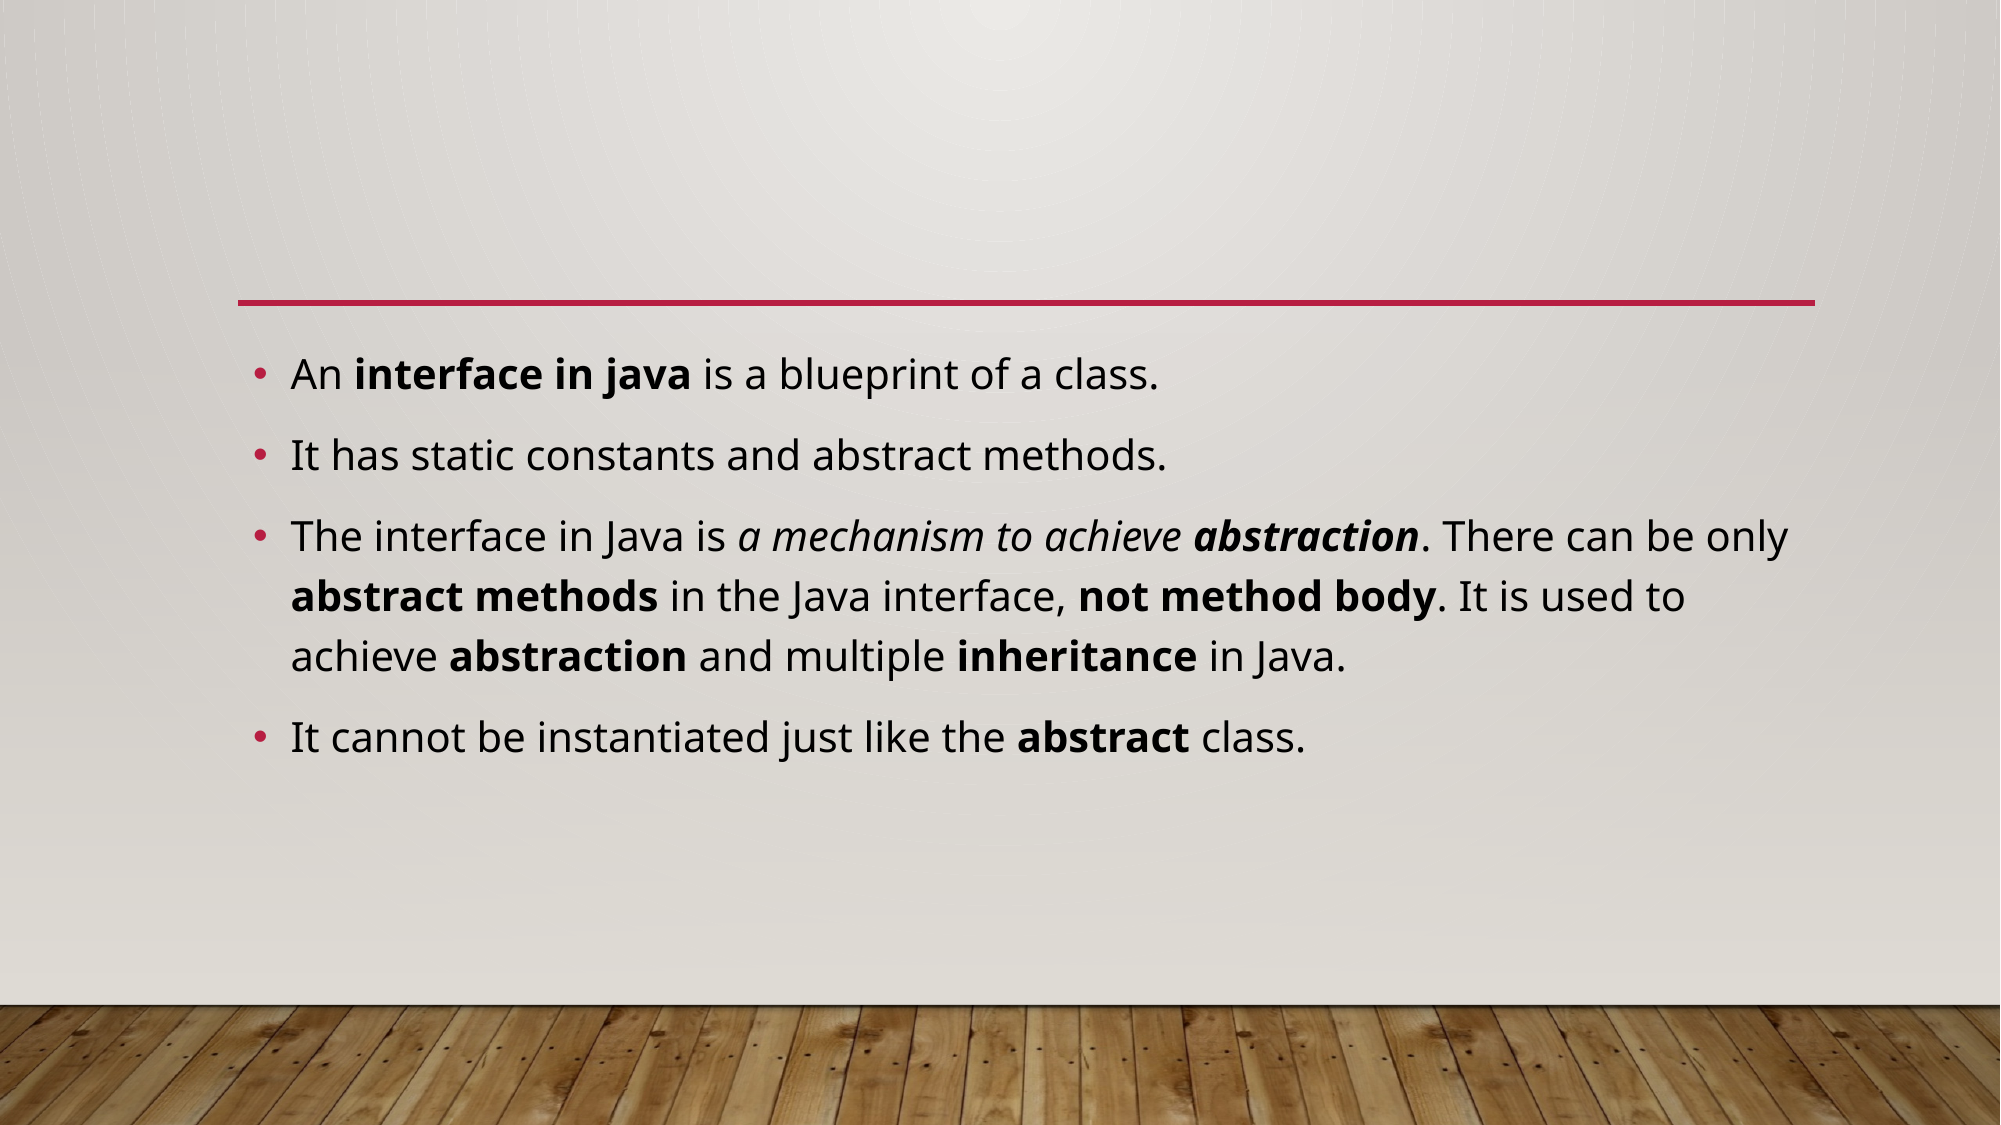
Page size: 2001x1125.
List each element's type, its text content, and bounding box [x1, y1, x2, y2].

picture [0, 1005, 2000, 1125]
list An interface in java is a blueprint of a class. It has static constants and abstract methods. The interface in Java is a mechanism to achieve abstraction. There can be only abstract methods in the Java interface, not method body. It is used to achieve abstraction and multiple inheritance in Java. It cannot be instantiated just like the abstract class. [238, 330, 1814, 897]
